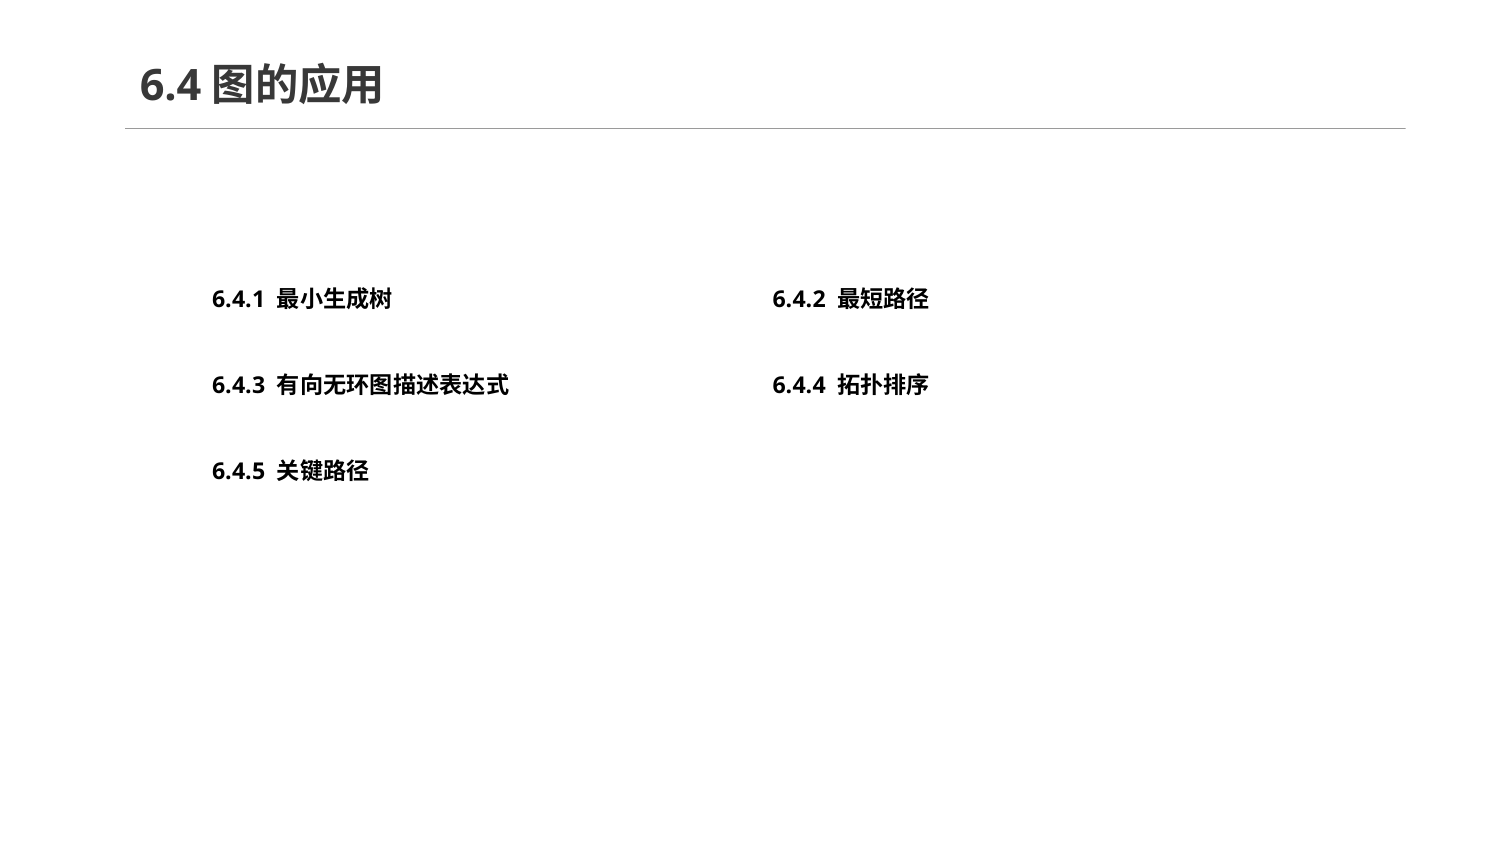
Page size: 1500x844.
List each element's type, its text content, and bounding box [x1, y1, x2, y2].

picture [146, 213, 1369, 761]
text_box 6.4图的应用 [125, 37, 1406, 129]
